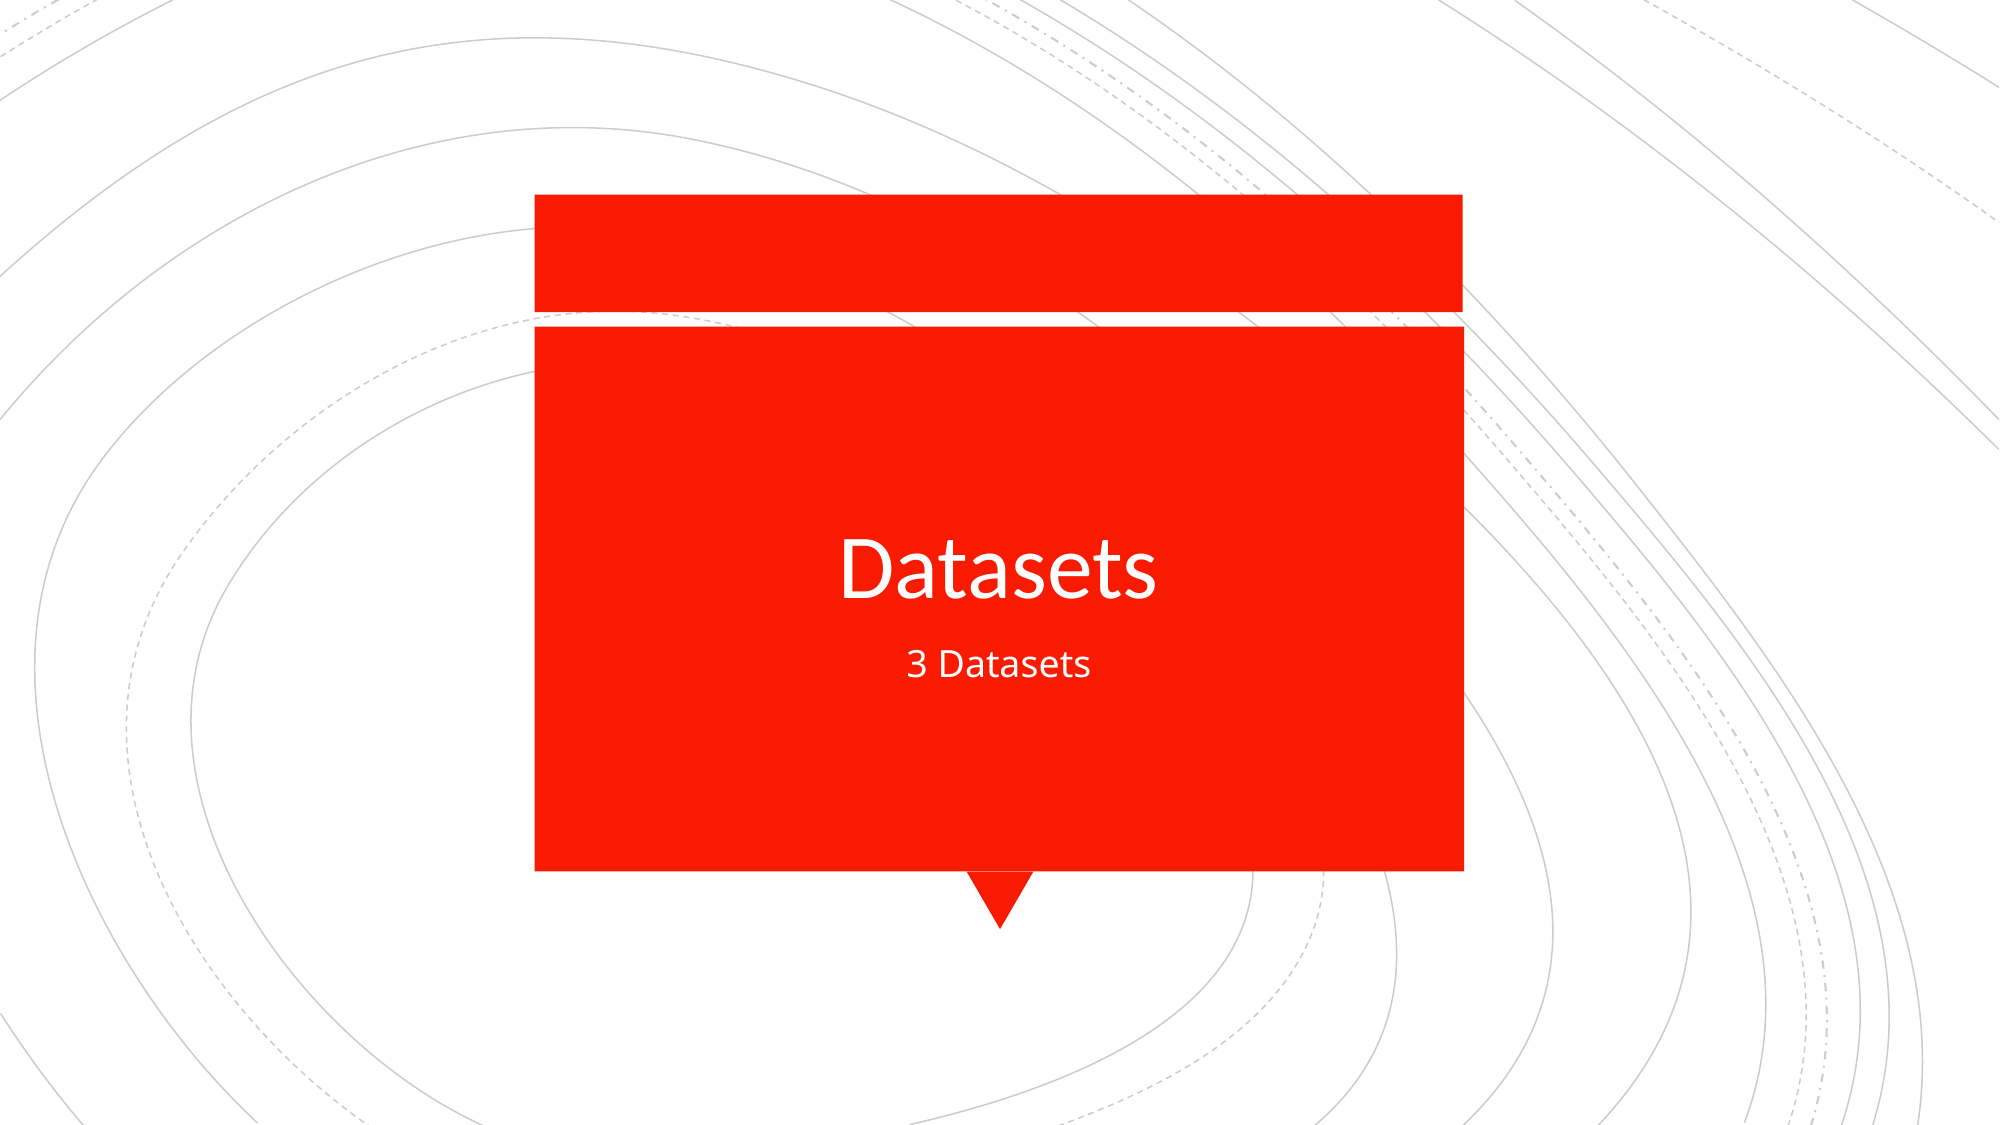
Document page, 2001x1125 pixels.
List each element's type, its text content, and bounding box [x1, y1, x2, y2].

title Datasets [548, 340, 1450, 618]
list 3 Datasets [548, 631, 1450, 859]
